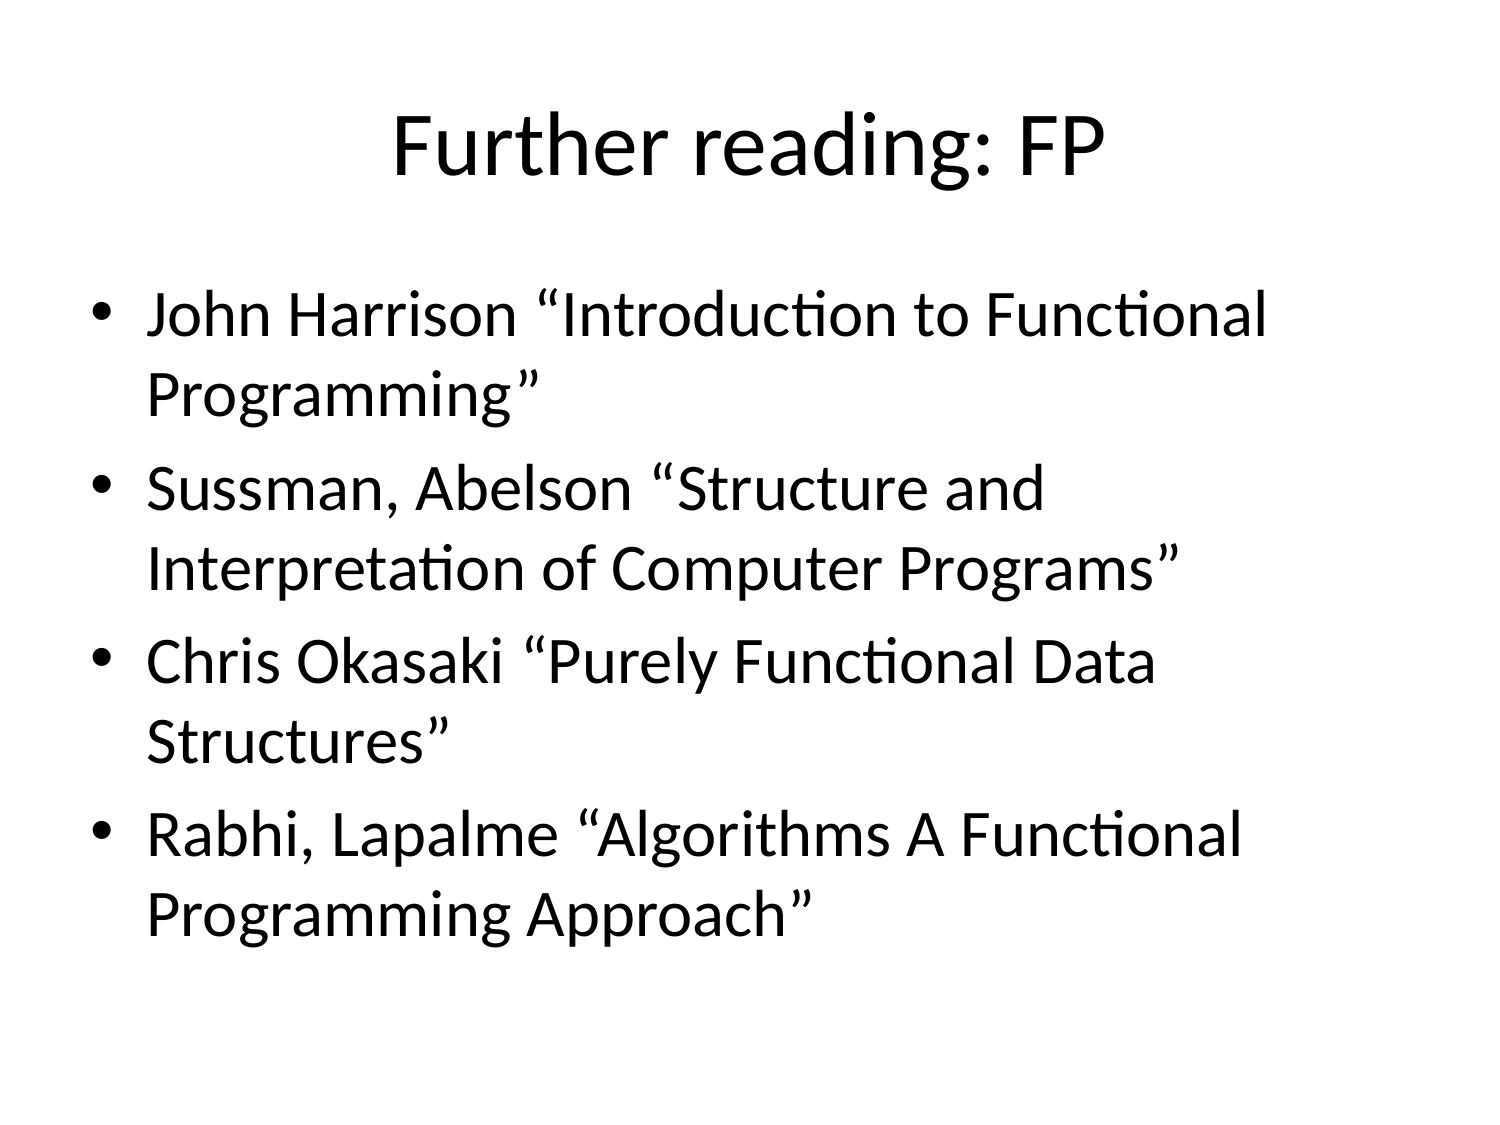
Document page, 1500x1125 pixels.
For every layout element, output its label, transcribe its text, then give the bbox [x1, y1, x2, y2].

title Further reading: FP [75, 45, 1425, 233]
list John Harrison “Introduction to Functional Programming” Sussman, Abelson “Structure and Interpretation of Computer Programs” Chris Okasaki “Purely Functional Data Structures” Rabhi, Lapalme “Algorithms A Functional Programming Approach” [75, 262, 1425, 1005]
